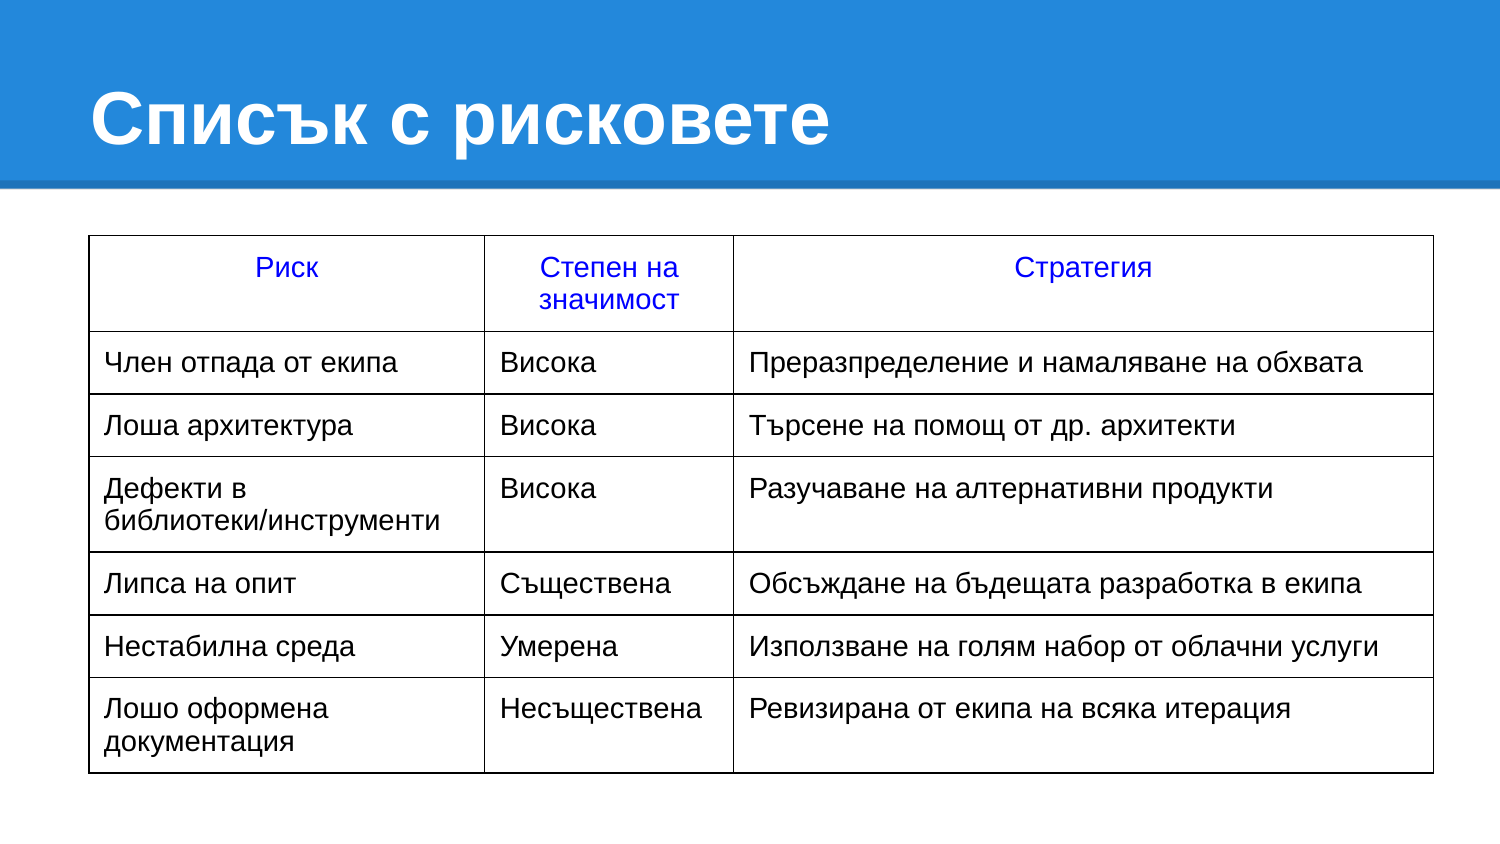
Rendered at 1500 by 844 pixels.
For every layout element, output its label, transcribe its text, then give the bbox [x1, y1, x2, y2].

table_cell Несъществена [485, 678, 733, 772]
table_cell Търсене на помощ от др. архитекти [734, 395, 1433, 456]
table_cell Използване на голям набор от облачни услуги [734, 616, 1433, 677]
table_cell Ревизирана от екипа на всяка итерация [734, 678, 1433, 772]
table_cell Преразпределение и намаляване на обхвата [734, 332, 1433, 393]
table_cell Умерена [485, 616, 733, 677]
table_header Степен на значимост [485, 236, 733, 331]
table_cell Член отпада от екипа [90, 332, 484, 393]
table_cell Съществена [485, 553, 733, 614]
table_cell Разучаване на алтернативни продукти [734, 457, 1433, 551]
table_cell Висока [485, 332, 733, 393]
table_cell Висока [485, 457, 733, 551]
table_cell Нестабилна среда [90, 616, 484, 677]
table_cell Висока [485, 395, 733, 456]
table_cell Лошо оформена документация [90, 678, 484, 772]
table_cell Обсъждане на бъдещата разработка в екипа [734, 553, 1433, 614]
title Списък с рисковете [75, 33, 1425, 175]
table_header Стратегия [734, 236, 1433, 331]
table_cell Дефекти в библиотеки/инструменти [90, 457, 484, 551]
table_header Риск [90, 236, 484, 331]
table_cell Липса на опит [90, 553, 484, 614]
table_cell Лоша архитектура [90, 395, 484, 456]
